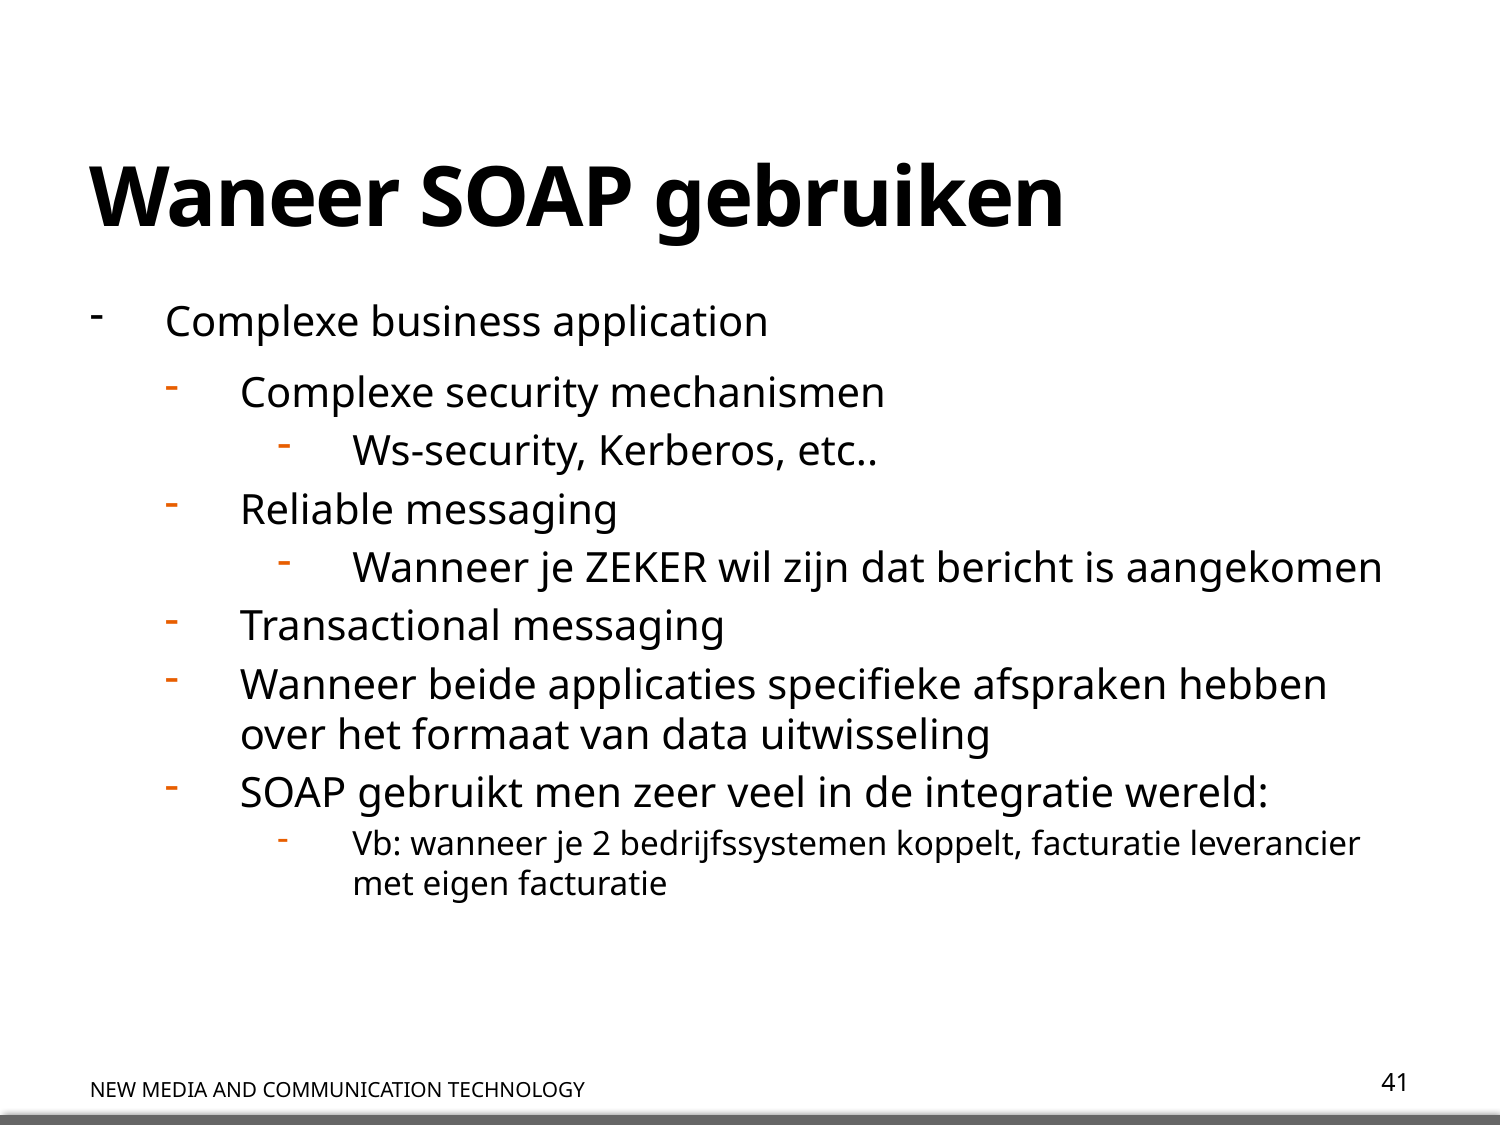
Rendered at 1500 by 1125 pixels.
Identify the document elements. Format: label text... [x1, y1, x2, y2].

title Waneer SOAP gebruiken [75, 25, 1425, 250]
slide_number 41 [1146, 1068, 1425, 1108]
list Complexe business application Complexe security mechanismen Ws-security, Kerberos, etc.. Reliable messaging Wanneer je ZEKER wil zijn dat bericht is aangekomen Transactional messaging Wanneer beide applicaties specifieke afspraken hebben over het formaat van data uitwisseling SOAP gebruikt men zeer veel in de integratie wereld: Vb: wanneer je 2 bedrijfssystemen koppelt, facturatie leverancier met eigen facturatie [75, 287, 1425, 1005]
